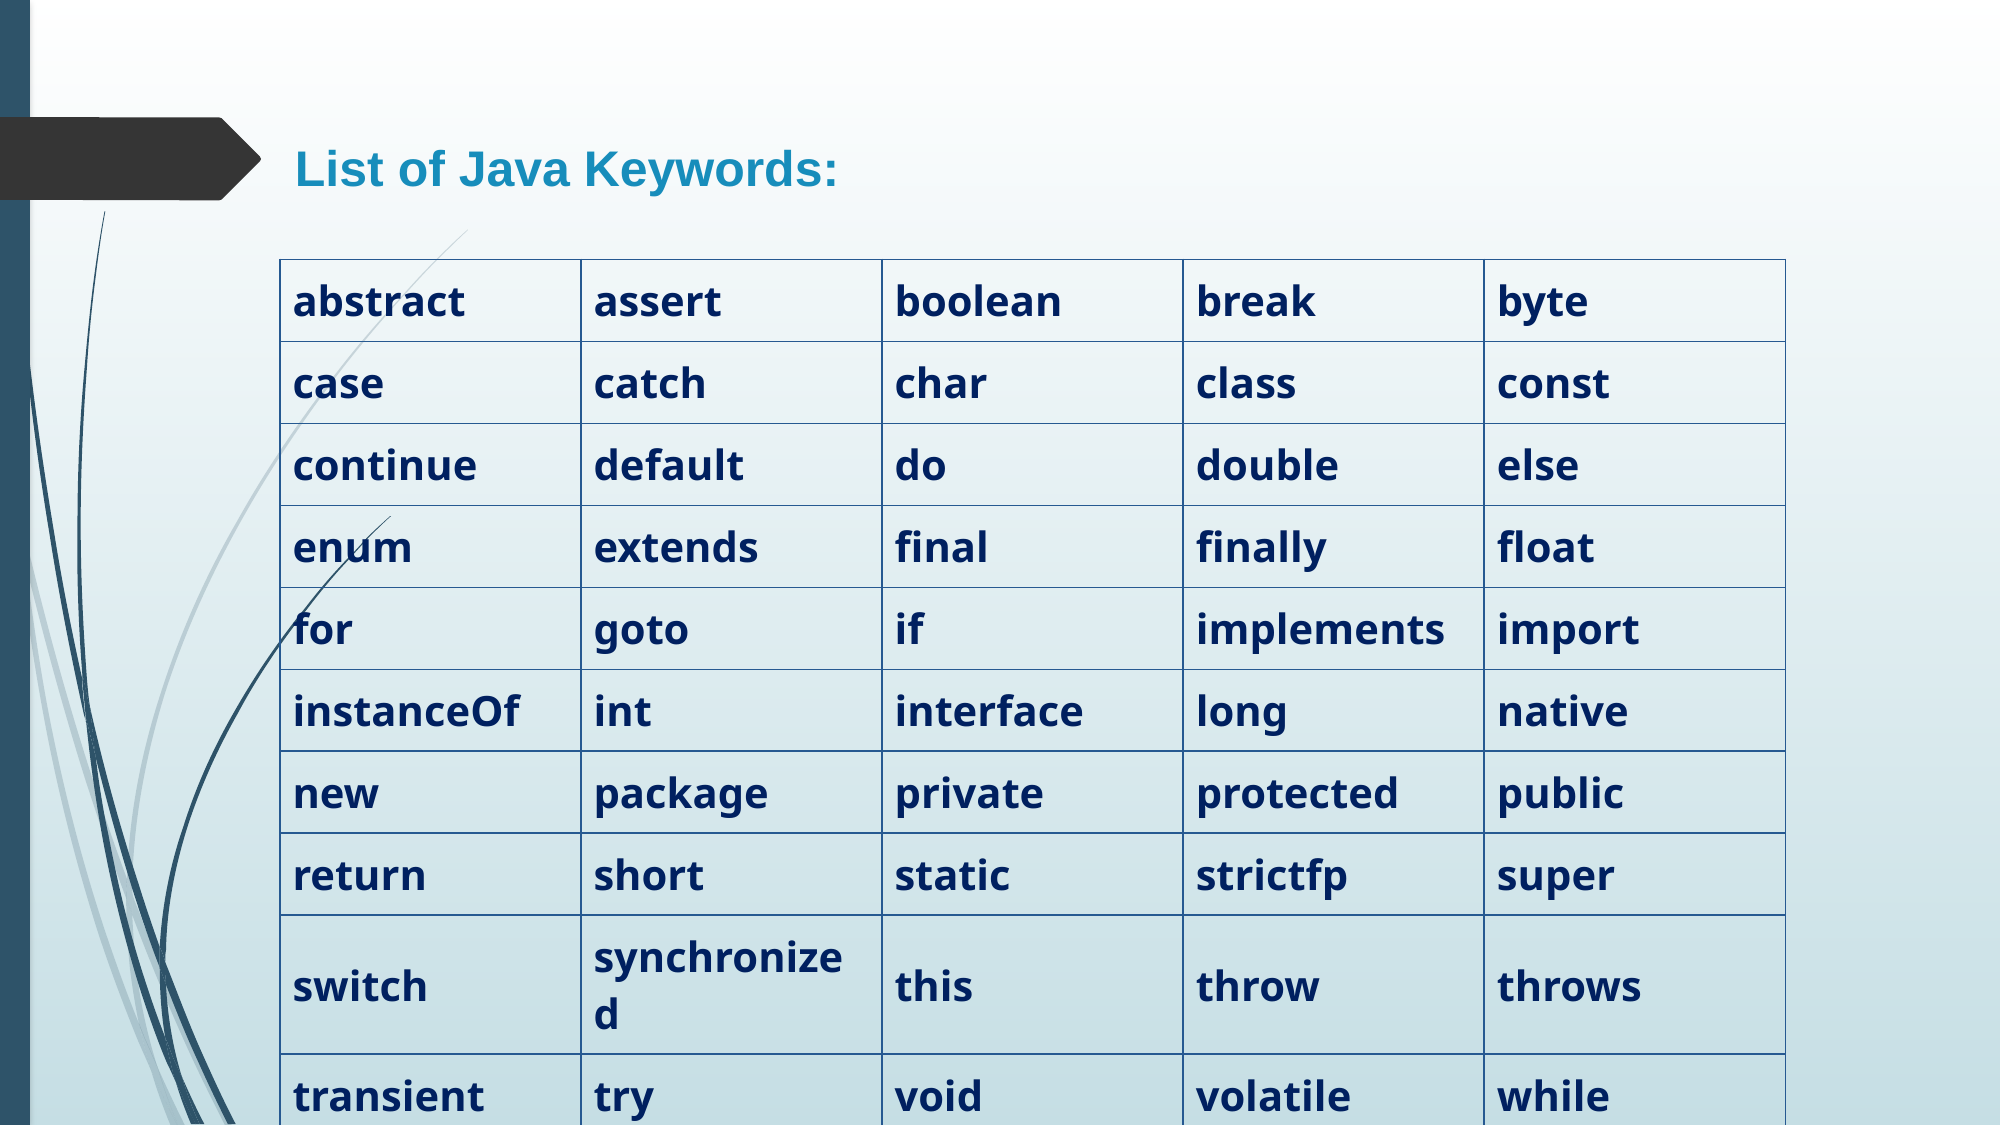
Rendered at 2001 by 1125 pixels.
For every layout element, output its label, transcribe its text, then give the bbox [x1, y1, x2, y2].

table_cell static [883, 834, 1182, 914]
table_cell new [281, 752, 580, 832]
table_cell catch [582, 342, 881, 423]
table_cell transient [281, 1055, 580, 1125]
table_cell extends [582, 506, 881, 587]
table_cell do [883, 424, 1182, 505]
table_cell while [1485, 1055, 1785, 1125]
table_cell throws [1485, 916, 1785, 1053]
table_cell int [582, 670, 881, 750]
table_cell float [1485, 506, 1785, 587]
table_cell volatile [1184, 1055, 1483, 1125]
table_cell default [582, 424, 881, 505]
table_cell for [281, 588, 580, 669]
table_cell interface [883, 670, 1182, 750]
table_cell finally [1184, 506, 1483, 587]
table_cell double [1184, 424, 1483, 505]
table_cell private [883, 752, 1182, 832]
table_cell if [883, 588, 1182, 669]
table_cell this [883, 916, 1182, 1053]
table_cell final [883, 506, 1182, 587]
table_cell public [1485, 752, 1785, 832]
table_cell throw [1184, 916, 1483, 1053]
table_cell package [582, 752, 881, 832]
table_cell short [582, 834, 881, 914]
table_header byte [1485, 260, 1785, 341]
table_cell const [1485, 342, 1785, 423]
table_cell goto [582, 588, 881, 669]
table_cell switch [281, 916, 580, 1053]
table_cell char [883, 342, 1182, 423]
table_cell import [1485, 588, 1785, 669]
table_cell return [281, 834, 580, 914]
title List of Java Keywords: [280, 128, 1742, 215]
table_cell synchronized [582, 916, 881, 1053]
table_cell enum [281, 506, 580, 587]
table_cell long [1184, 670, 1483, 750]
table_cell implements [1184, 588, 1483, 669]
table_header break [1184, 260, 1483, 341]
table_cell instanceOf [281, 670, 580, 750]
table_cell protected [1184, 752, 1483, 832]
table_cell class [1184, 342, 1483, 423]
table_cell void [883, 1055, 1182, 1125]
table_header abstract [281, 260, 580, 341]
table_header boolean [883, 260, 1182, 341]
table_cell try [582, 1055, 881, 1125]
table_cell continue [281, 424, 580, 505]
table_cell case [281, 342, 580, 423]
table_header assert [582, 260, 881, 341]
table_cell native [1485, 670, 1785, 750]
table_cell super [1485, 834, 1785, 914]
table_cell else [1485, 424, 1785, 505]
table_cell strictfp [1184, 834, 1483, 914]
